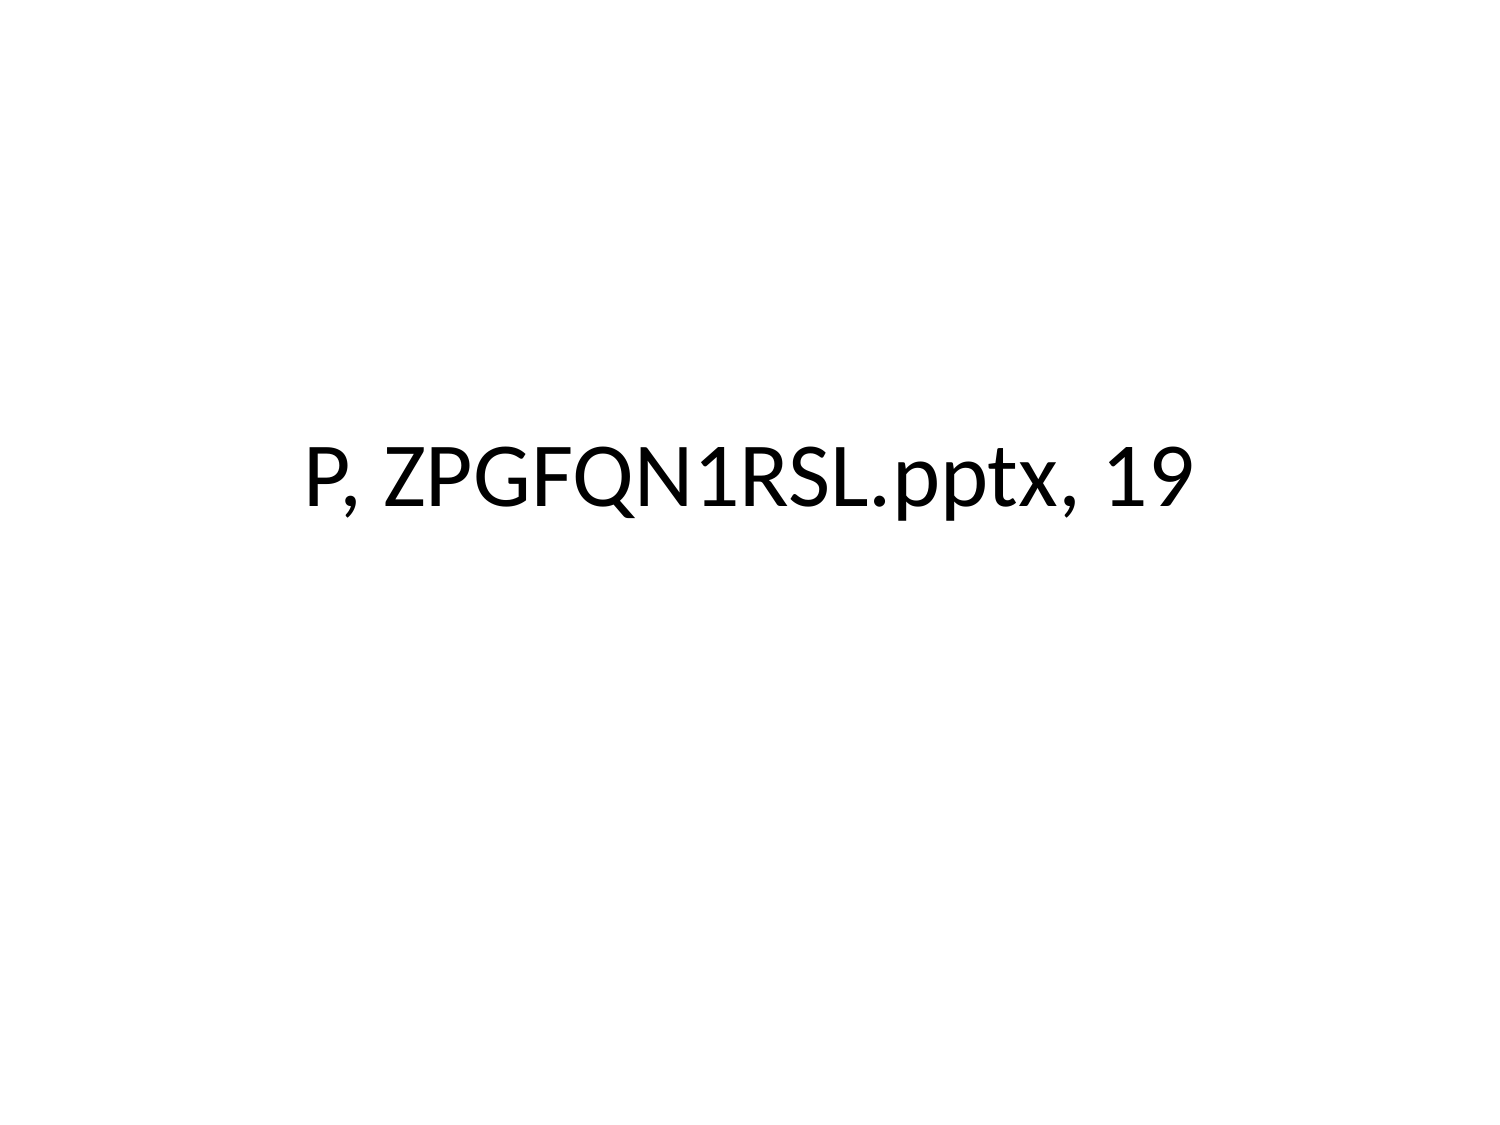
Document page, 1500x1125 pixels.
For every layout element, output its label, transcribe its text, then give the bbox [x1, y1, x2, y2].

title P, ZPGFQN1RSL.pptx, 19 [112, 349, 1388, 591]
